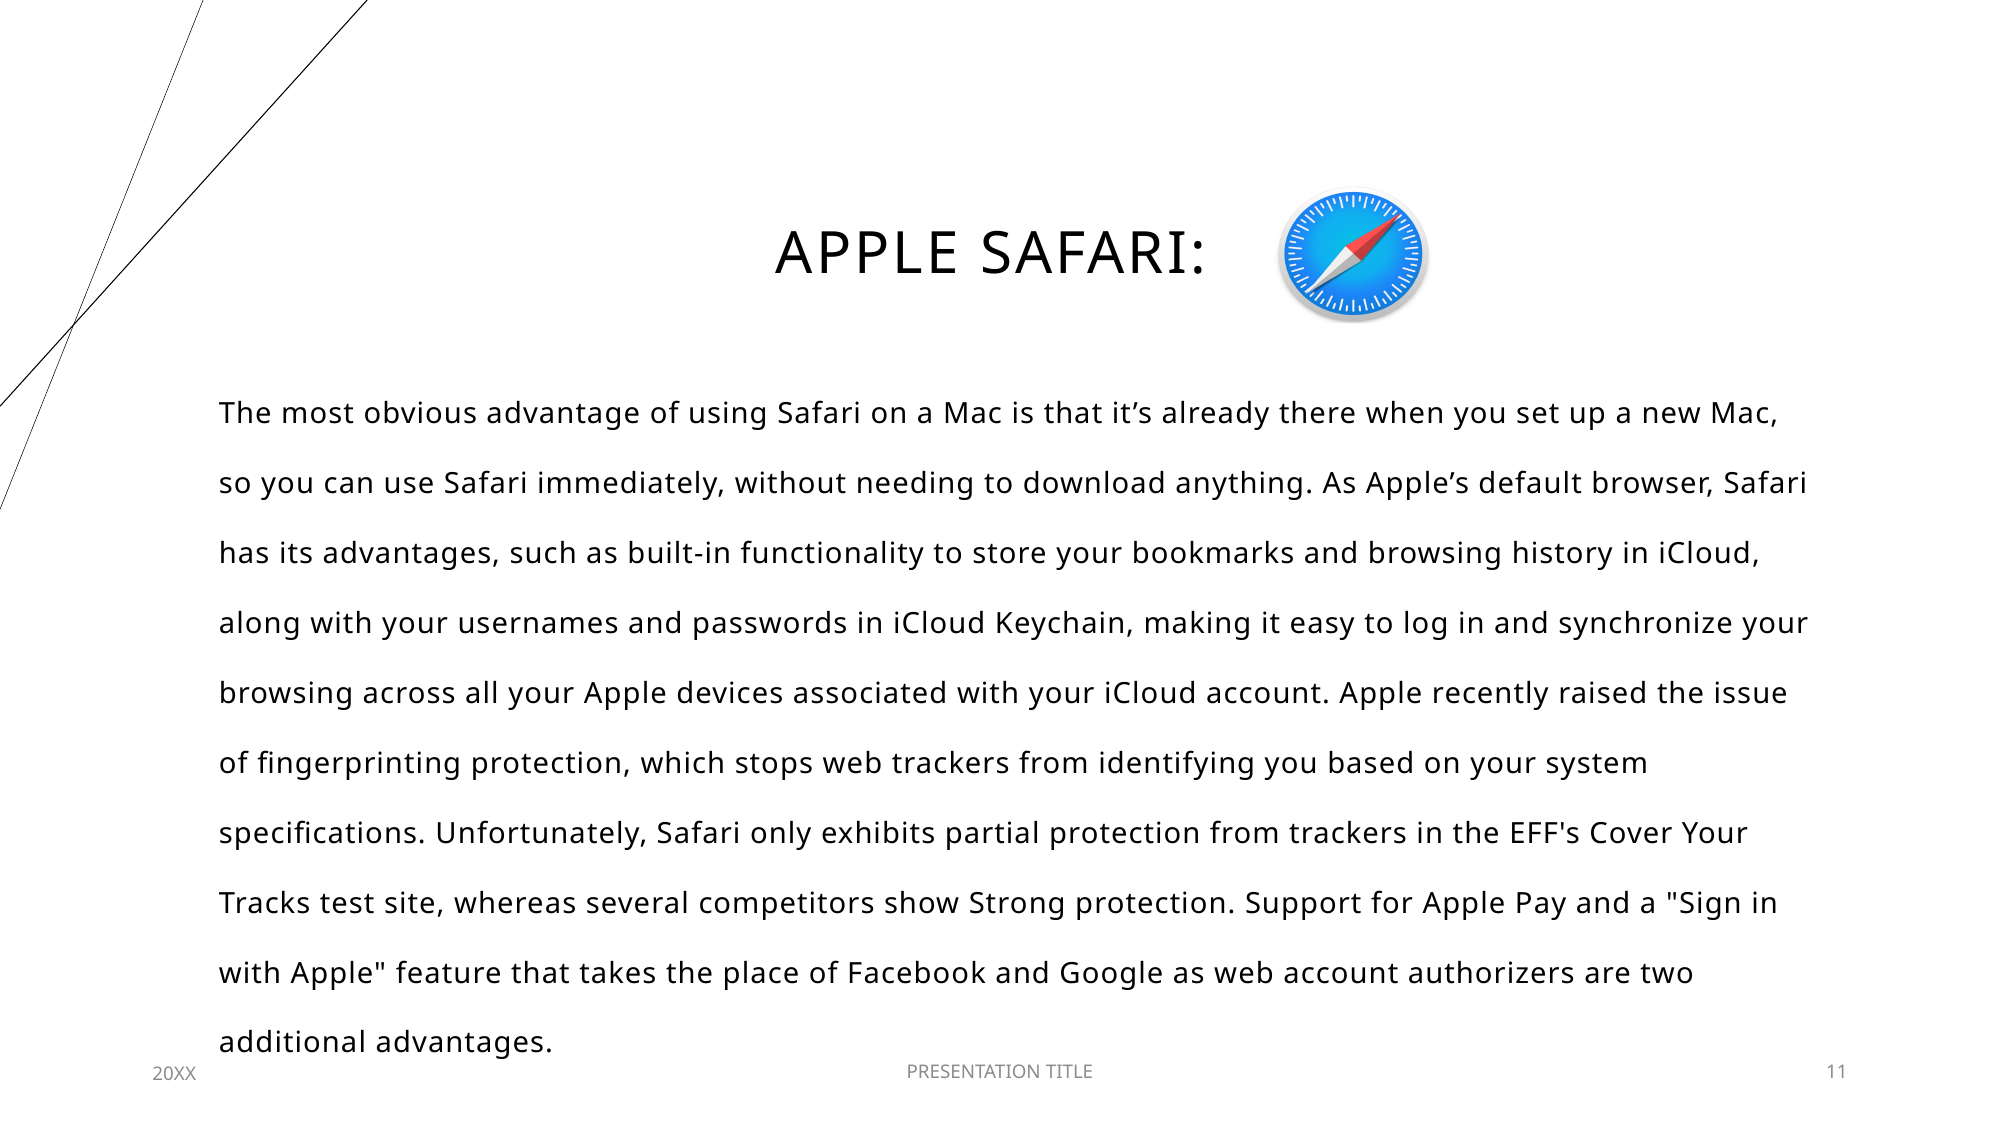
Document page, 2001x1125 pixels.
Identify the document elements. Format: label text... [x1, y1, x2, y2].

list The most obvious advantage of using Safari on a Mac is that it’s already there when you set up a new Mac, so you can use Safari immediately, without needing to download anything. As Apple’s default browser, Safari has its advantages, such as built-in functionality to store your bookmarks and browsing history in iCloud, along with your usernames and passwords in iCloud Keychain, making it easy to log in and synchronize your browsing across all your Apple devices associated with your iCloud account. Apple recently raised the issue of fingerprinting protection, which stops web trackers from identifying you based on your system specifications. Unfortunately, Safari only exhibits partial protection from trackers in the EFF's Cover Your Tracks test site, whereas several competitors show Strong protection. Support for Apple Pay and a "Sign in with Apple" feature that takes the place of Facebook and Google as web account authorizers are two additional advantages. [203, 352, 1836, 1043]
footer PRESENTATION TITLE [662, 1042, 1338, 1103]
slide_number 20XX [137, 1042, 588, 1103]
title Apple safari: [309, 146, 1691, 352]
picture [1213, 185, 1493, 325]
slide_number 11 [1412, 1042, 1863, 1103]
